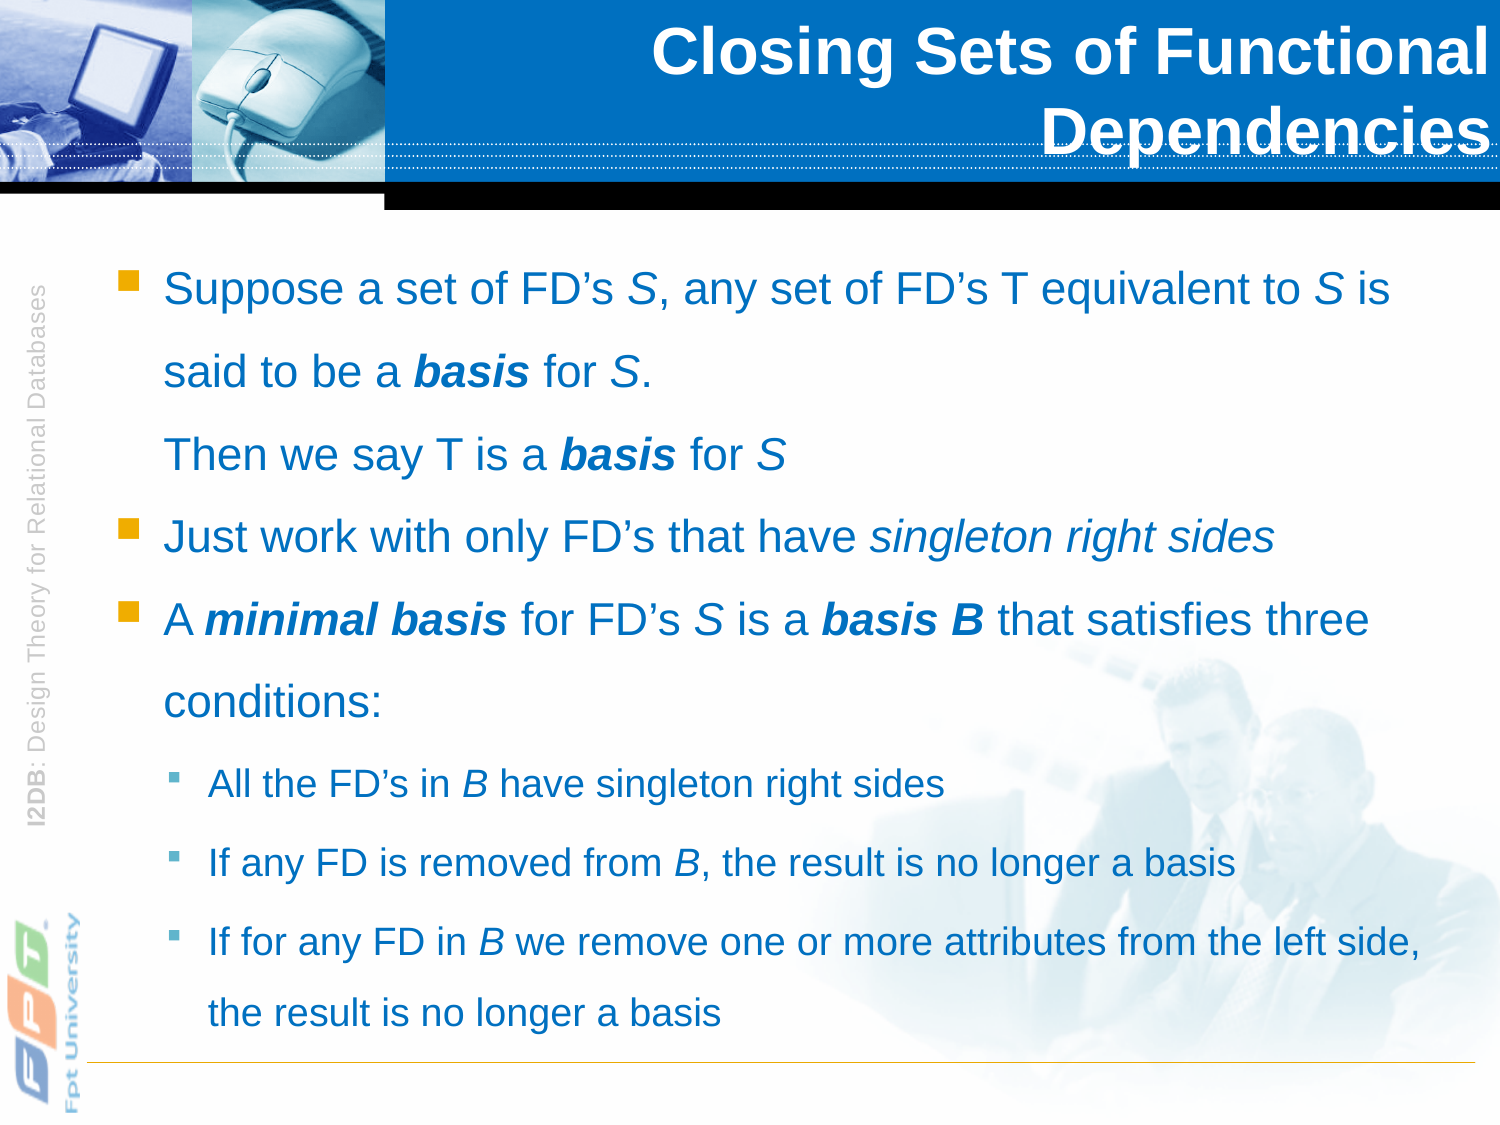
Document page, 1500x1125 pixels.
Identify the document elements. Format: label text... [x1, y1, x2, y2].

list Suppose a set of FD’s S, any set of FD’s T equivalent to S is said to be a basis for S. Then we say T is a basis for S Just work with only FD’s that have singleton right sides A minimal basis for FD’s S is a basis B that satisfies three conditions: All the FD’s in B have singleton right sides If any FD is removed from B, the result is no longer a basis If for any FD in B we remove one or more attributes from the left side, the result is no longer a basis [87, 216, 1475, 1050]
picture [0, 194, 1500, 1125]
table_cell 2.40 [8, 913, 80, 1112]
title Closing Sets of Functional Dependencies [387, 0, 1500, 175]
picture [0, 0, 385, 181]
